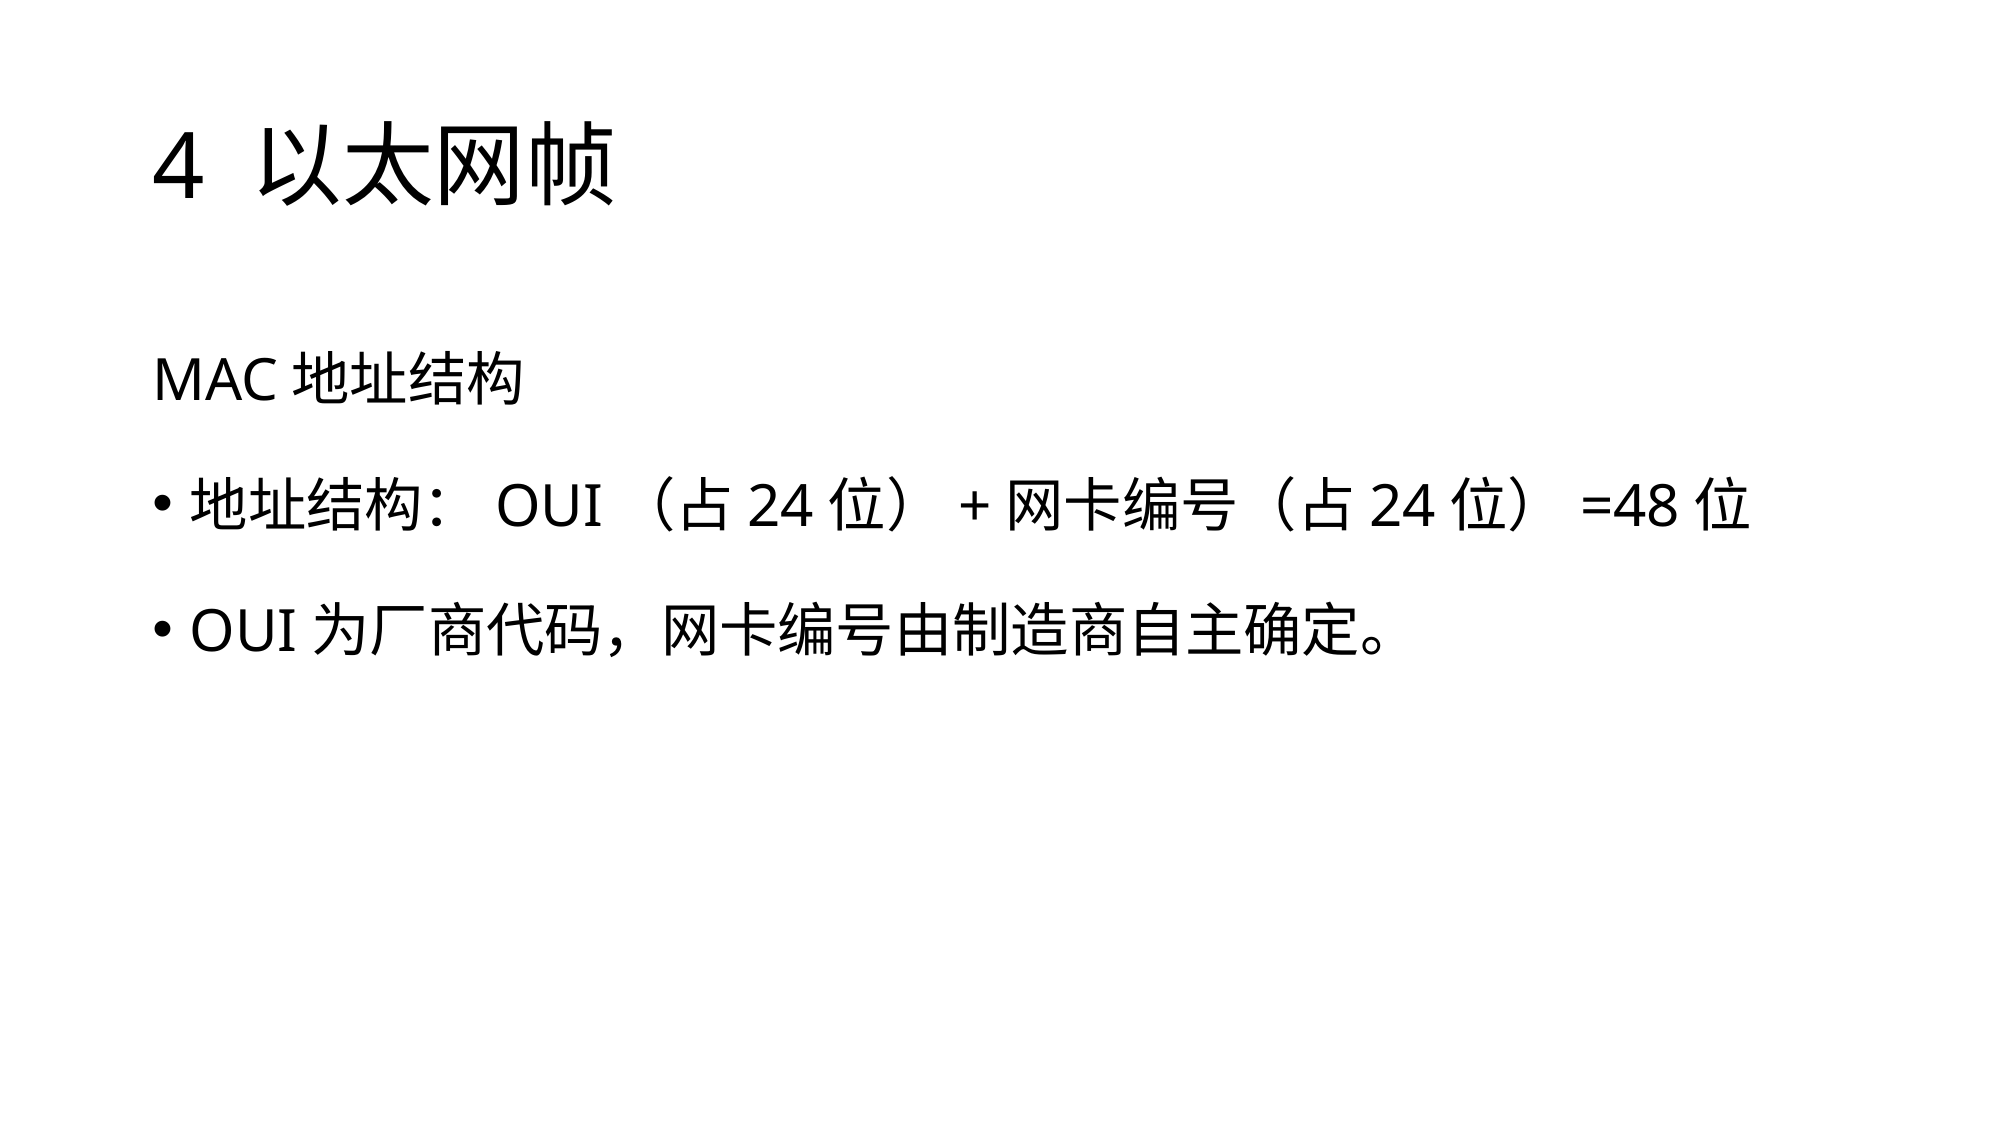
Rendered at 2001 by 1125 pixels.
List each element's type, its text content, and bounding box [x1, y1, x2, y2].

list MAC地址结构 地址结构：OUI（占24位）+网卡编号（占24位）=48位 OUI为厂商代码，网卡编号由制造商自主确定。 [137, 299, 1863, 1014]
title 4 以太网帧 [137, 59, 1863, 278]
